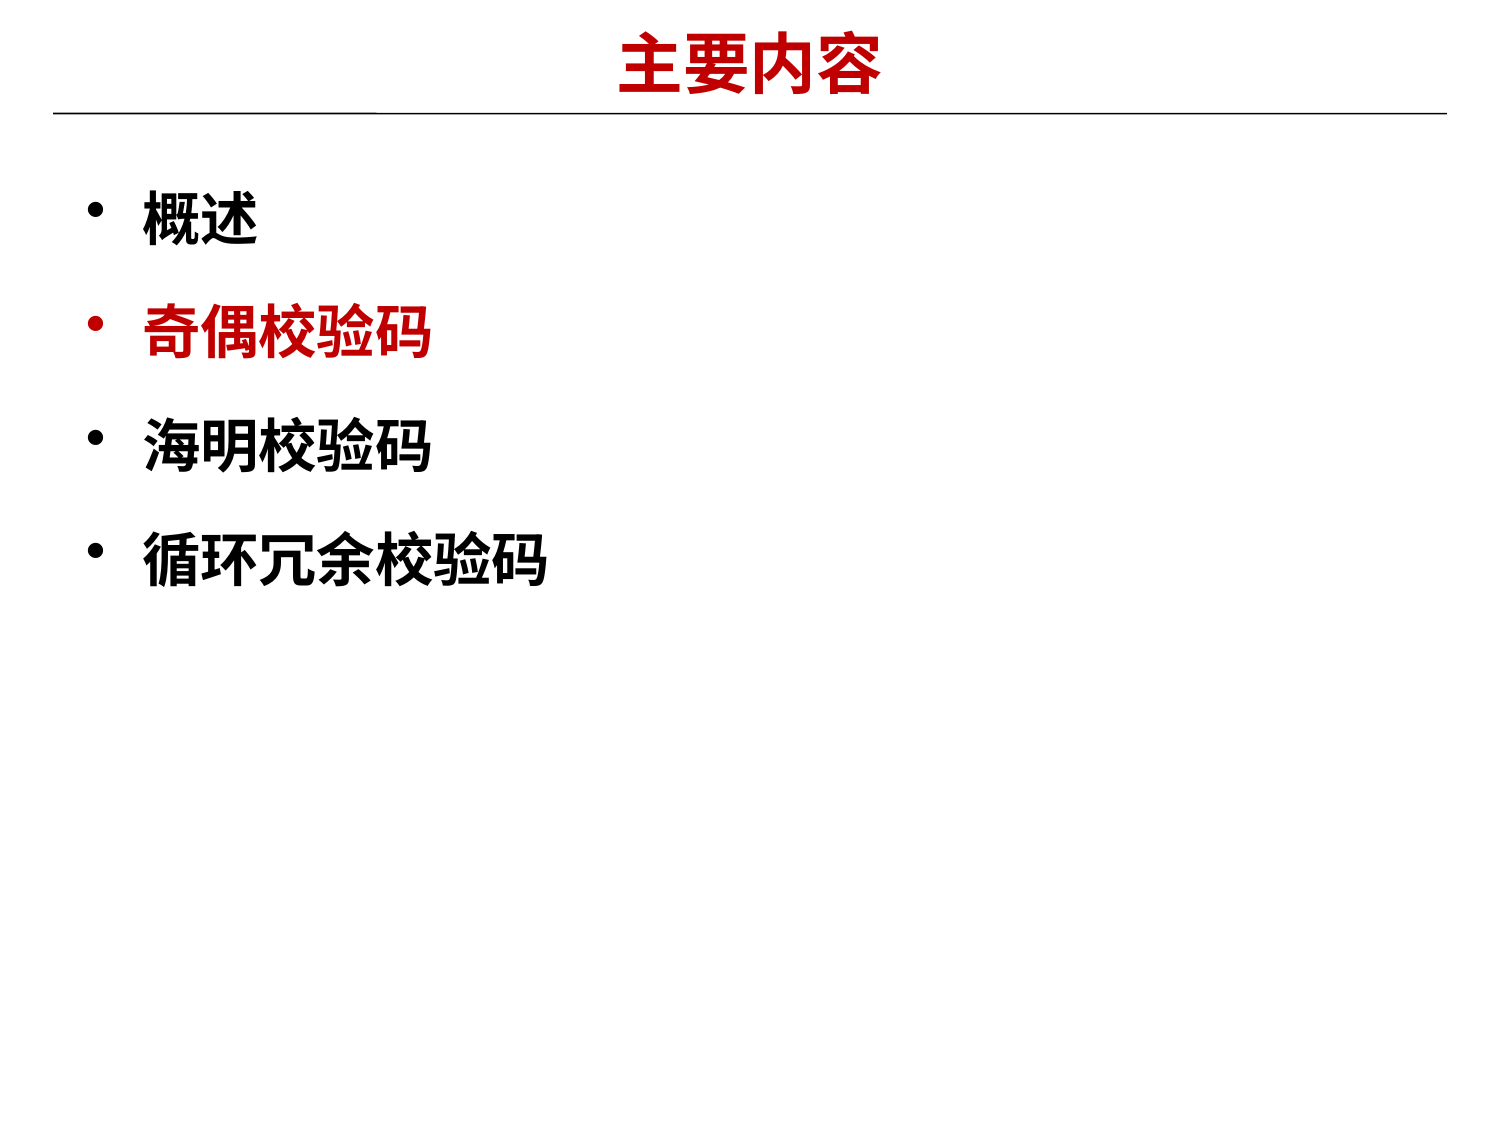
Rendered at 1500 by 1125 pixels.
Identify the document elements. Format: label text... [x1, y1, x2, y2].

title 主要内容 [74, 15, 1426, 109]
list 概述 奇偶校验码 海明校验码 循环冗余校验码 [70, 163, 1445, 1087]
